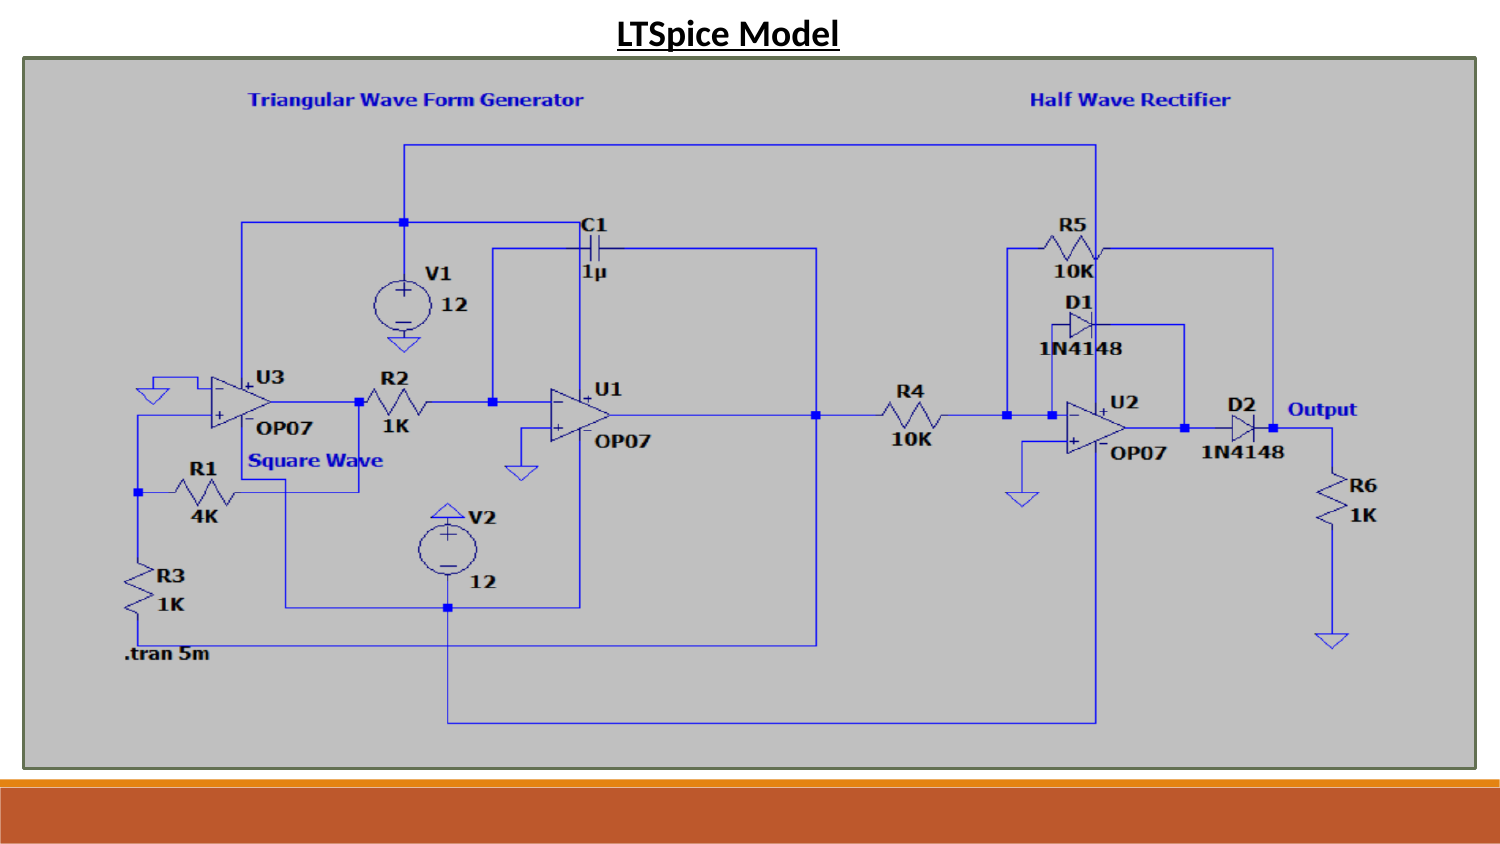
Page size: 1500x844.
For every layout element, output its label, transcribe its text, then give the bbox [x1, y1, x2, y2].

text_box LTSpice Model [326, 0, 1130, 56]
picture [24, 58, 1475, 768]
